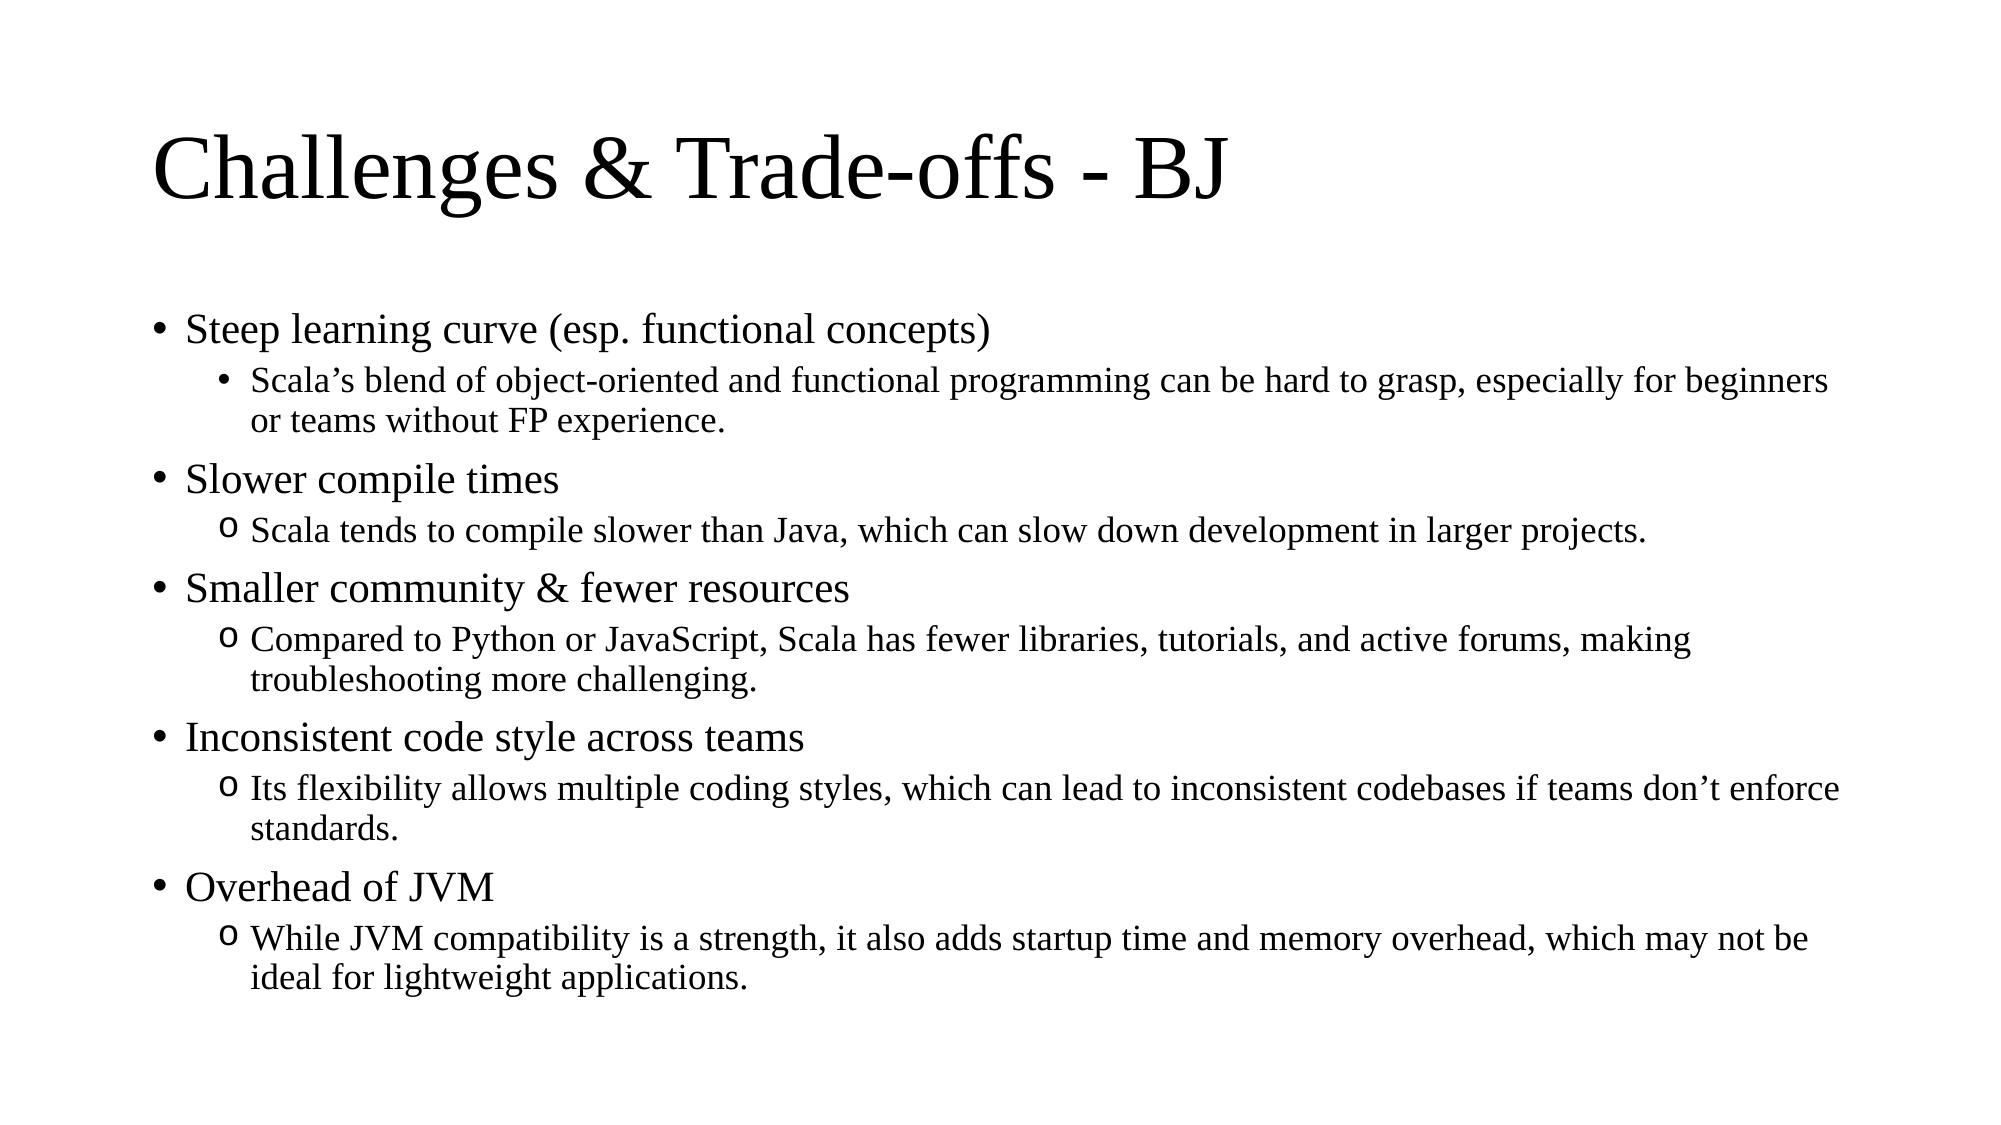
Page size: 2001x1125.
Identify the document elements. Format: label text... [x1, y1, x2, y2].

title Challenges & Trade-offs - BJ [137, 59, 1863, 278]
list Steep learning curve (esp. functional concepts) Scala’s blend of object-oriented and functional programming can be hard to grasp, especially for beginners or teams without FP experience. Slower compile times Scala tends to compile slower than Java, which can slow down development in larger projects. Smaller community & fewer resources Compared to Python or JavaScript, Scala has fewer libraries, tutorials, and active forums, making troubleshooting more challenging. Inconsistent code style across teams Its flexibility allows multiple coding styles, which can lead to inconsistent codebases if teams don’t enforce standards. Overhead of JVM While JVM compatibility is a strength, it also adds startup time and memory overhead, which may not be ideal for lightweight applications. [137, 299, 1863, 1014]
